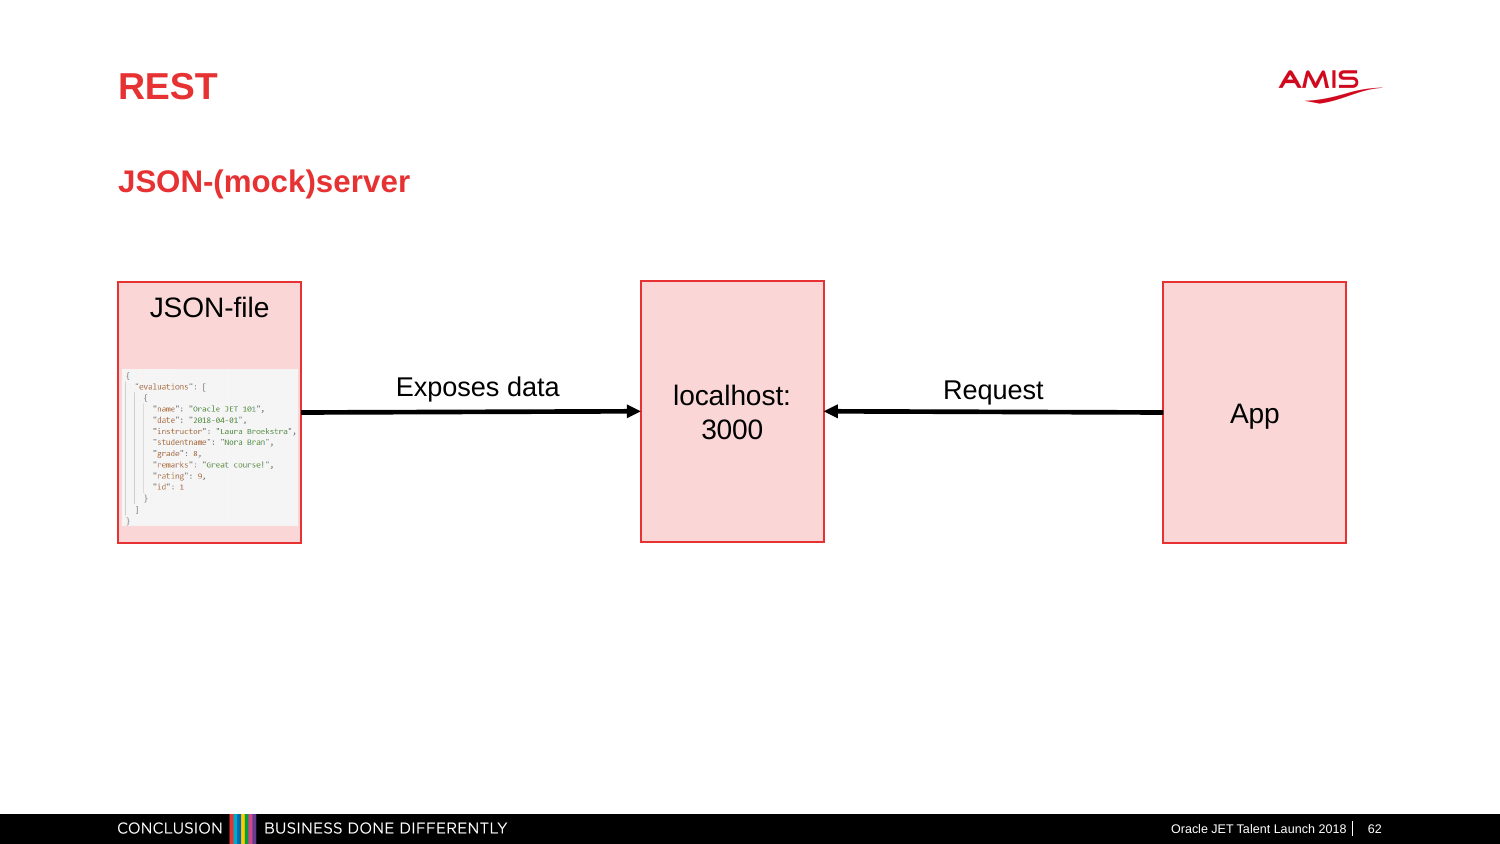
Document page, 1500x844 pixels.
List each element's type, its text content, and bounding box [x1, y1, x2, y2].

text_box localhost: 3000 [640, 280, 825, 543]
text_box JSON-file [117, 281, 302, 544]
picture [239, 814, 1500, 844]
text_box App [1162, 281, 1347, 544]
footer Oracle JET Talent Launch 2018 [814, 820, 1347, 839]
slide_number 62 [1358, 820, 1382, 839]
text_box Request [943, 372, 1044, 405]
picture [0, 814, 236, 844]
picture [121, 369, 298, 526]
picture [1205, 58, 1388, 106]
list JSON-(mock)server [118, 153, 1205, 201]
text_box Exposes data [395, 369, 560, 403]
title REST [118, 47, 1205, 130]
